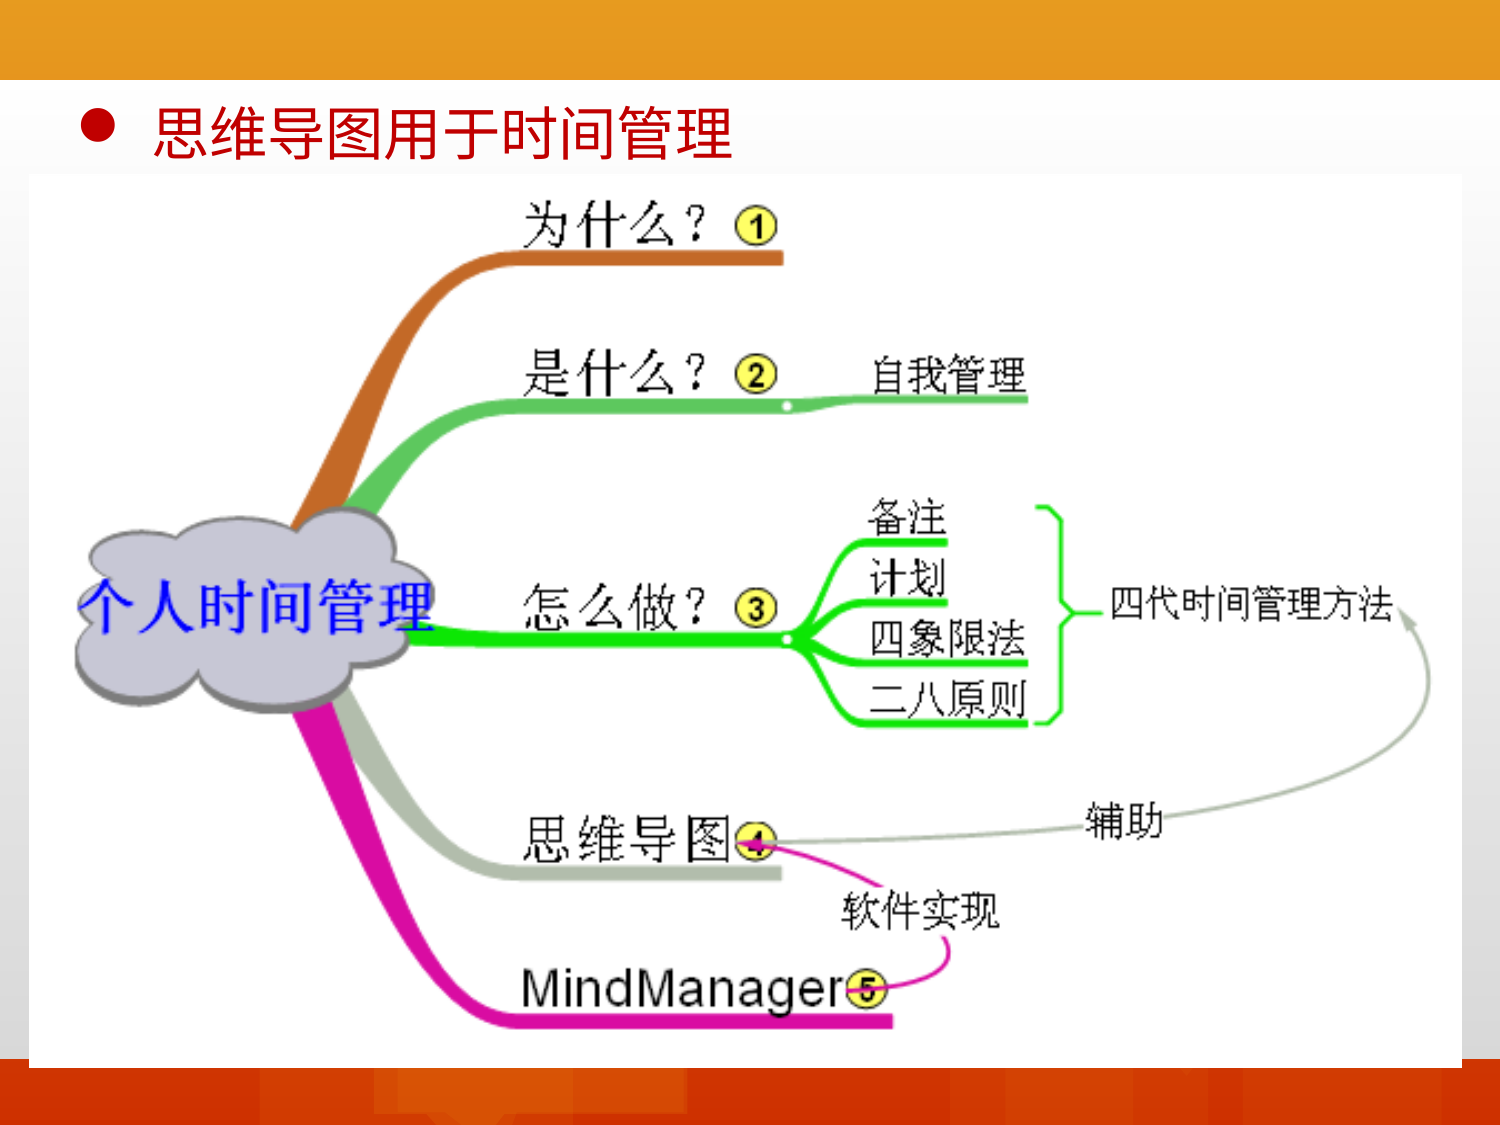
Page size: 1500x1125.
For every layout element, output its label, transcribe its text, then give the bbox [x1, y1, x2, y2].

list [29, 174, 1462, 1068]
title 思维导图用于时间管理 [61, 85, 1500, 175]
